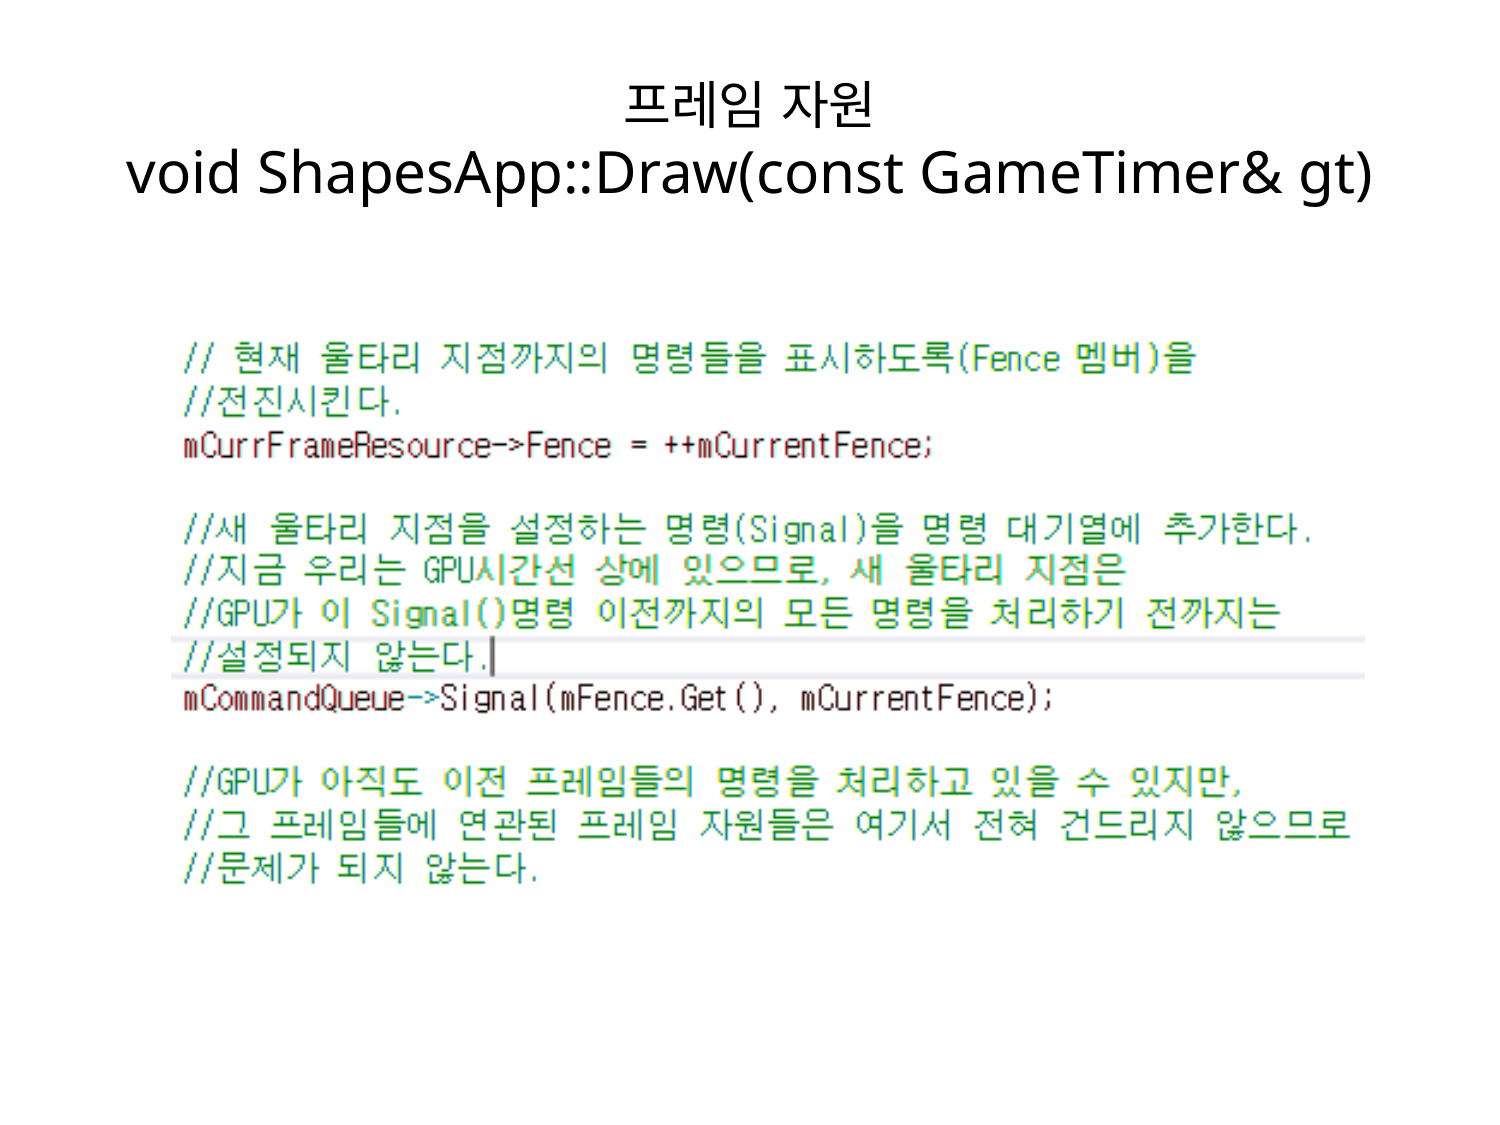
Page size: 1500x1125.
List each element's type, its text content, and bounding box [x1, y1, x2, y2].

picture [170, 314, 1365, 894]
title 프레임 자원 void ShapesApp::Draw(const GameTimer& gt) [75, 45, 1425, 233]
